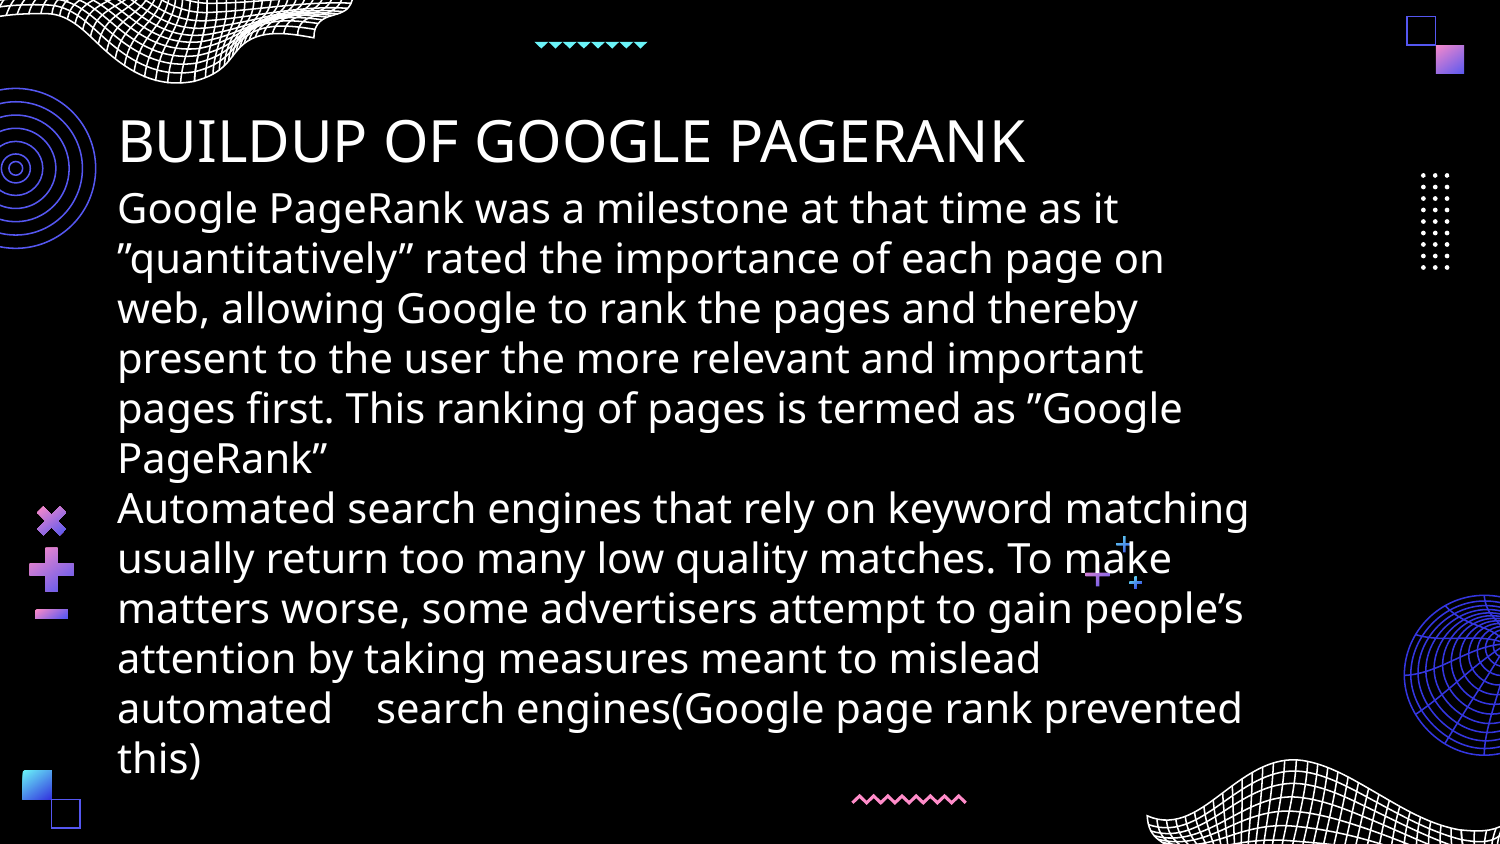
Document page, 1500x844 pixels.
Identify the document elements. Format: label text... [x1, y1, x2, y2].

title BUILDUP OF GOOGLE PAGERANK [116, 91, 1191, 188]
subtitle Google PageRank was a milestone at that time as it ”quantitatively” rated the importance of each page on web, allowing Google to rank the pages and thereby present to the user the more relevant and important pages first. This ranking of pages is termed as ”Google PageRank” Automated search engines that rely on keyword matching usually return too many low quality matches. To make matters worse, some advertisers attempt to gain people’s attention by taking measures meant to mislead automated search engines(Google page rank prevented this) [116, 327, 1269, 737]
